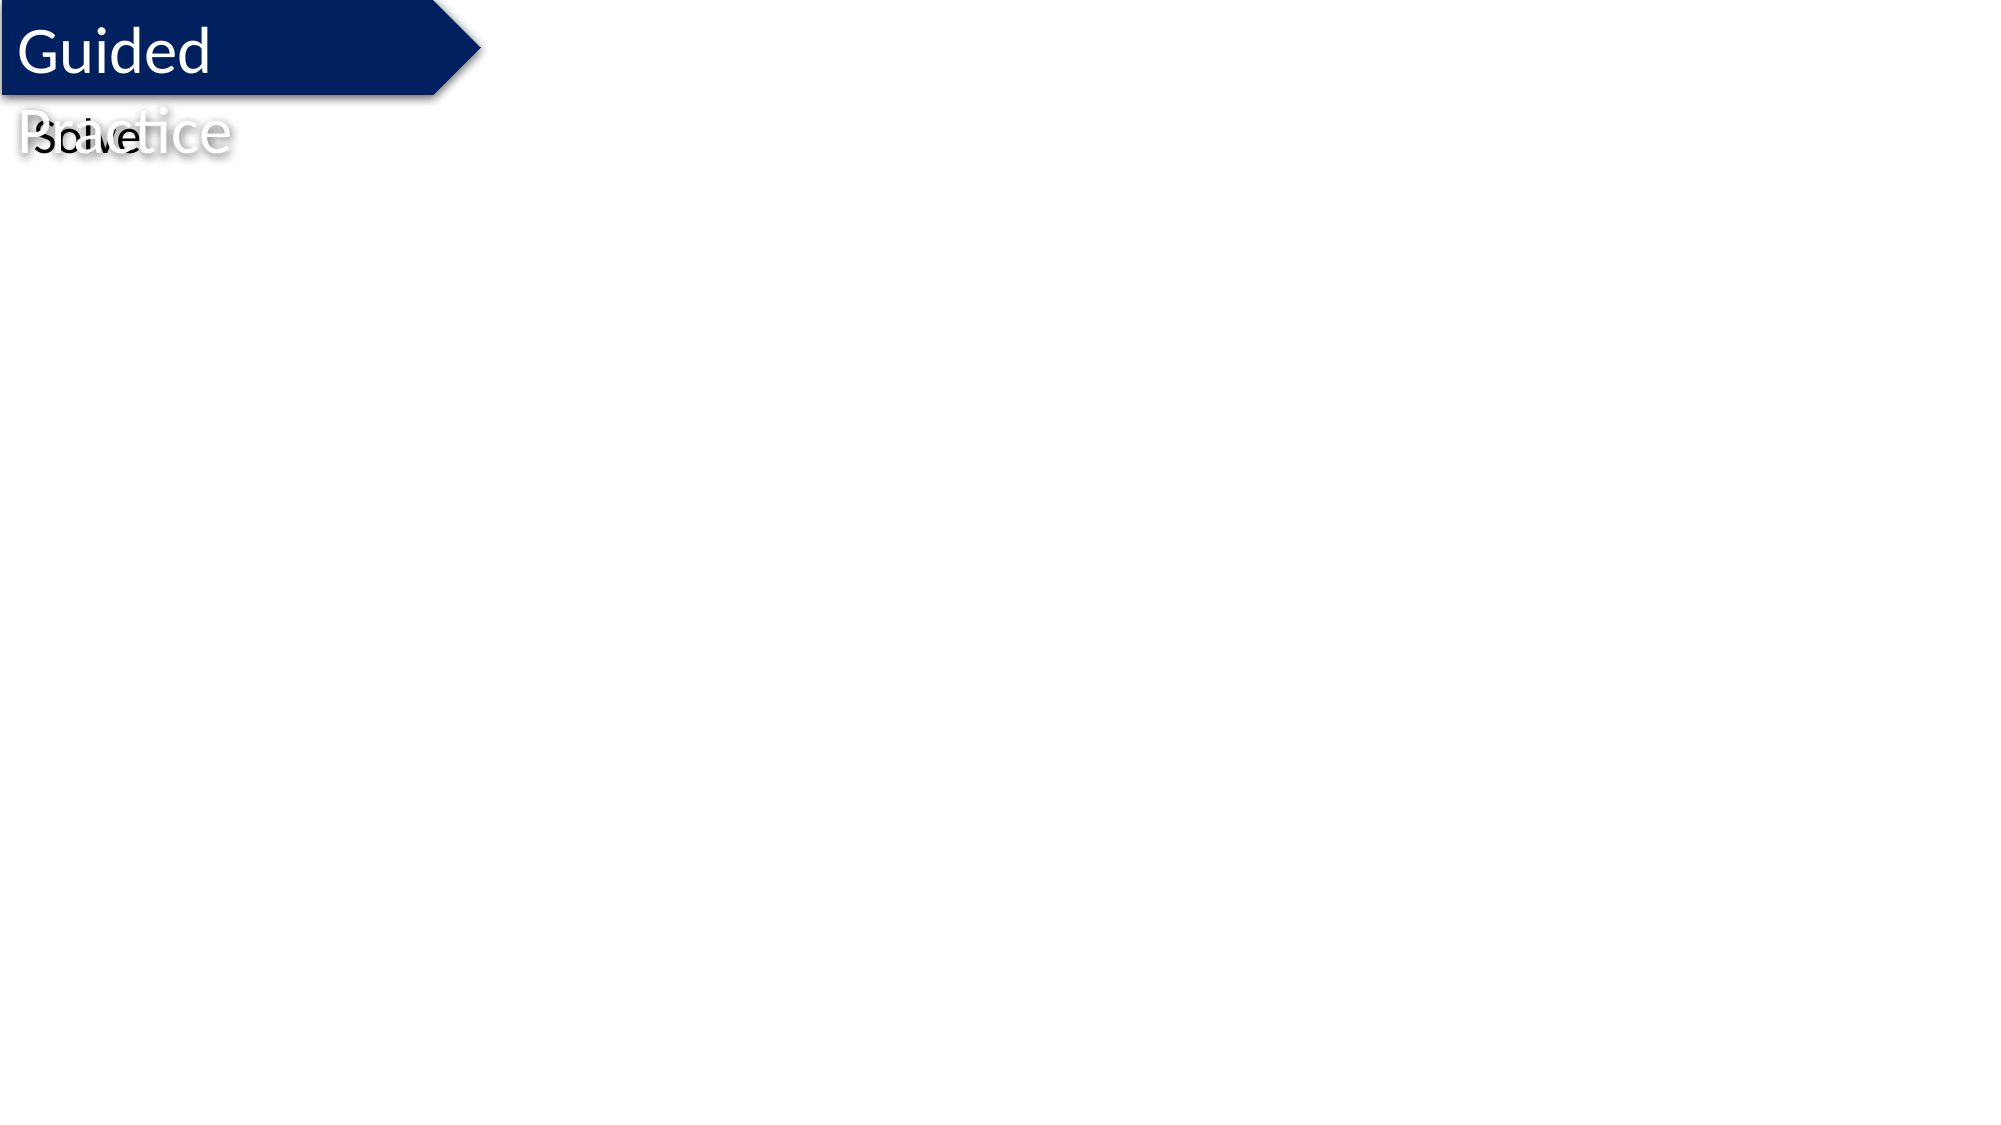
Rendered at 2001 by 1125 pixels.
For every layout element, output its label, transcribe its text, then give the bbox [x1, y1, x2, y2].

text_box Guided Practice [2, 0, 481, 95]
